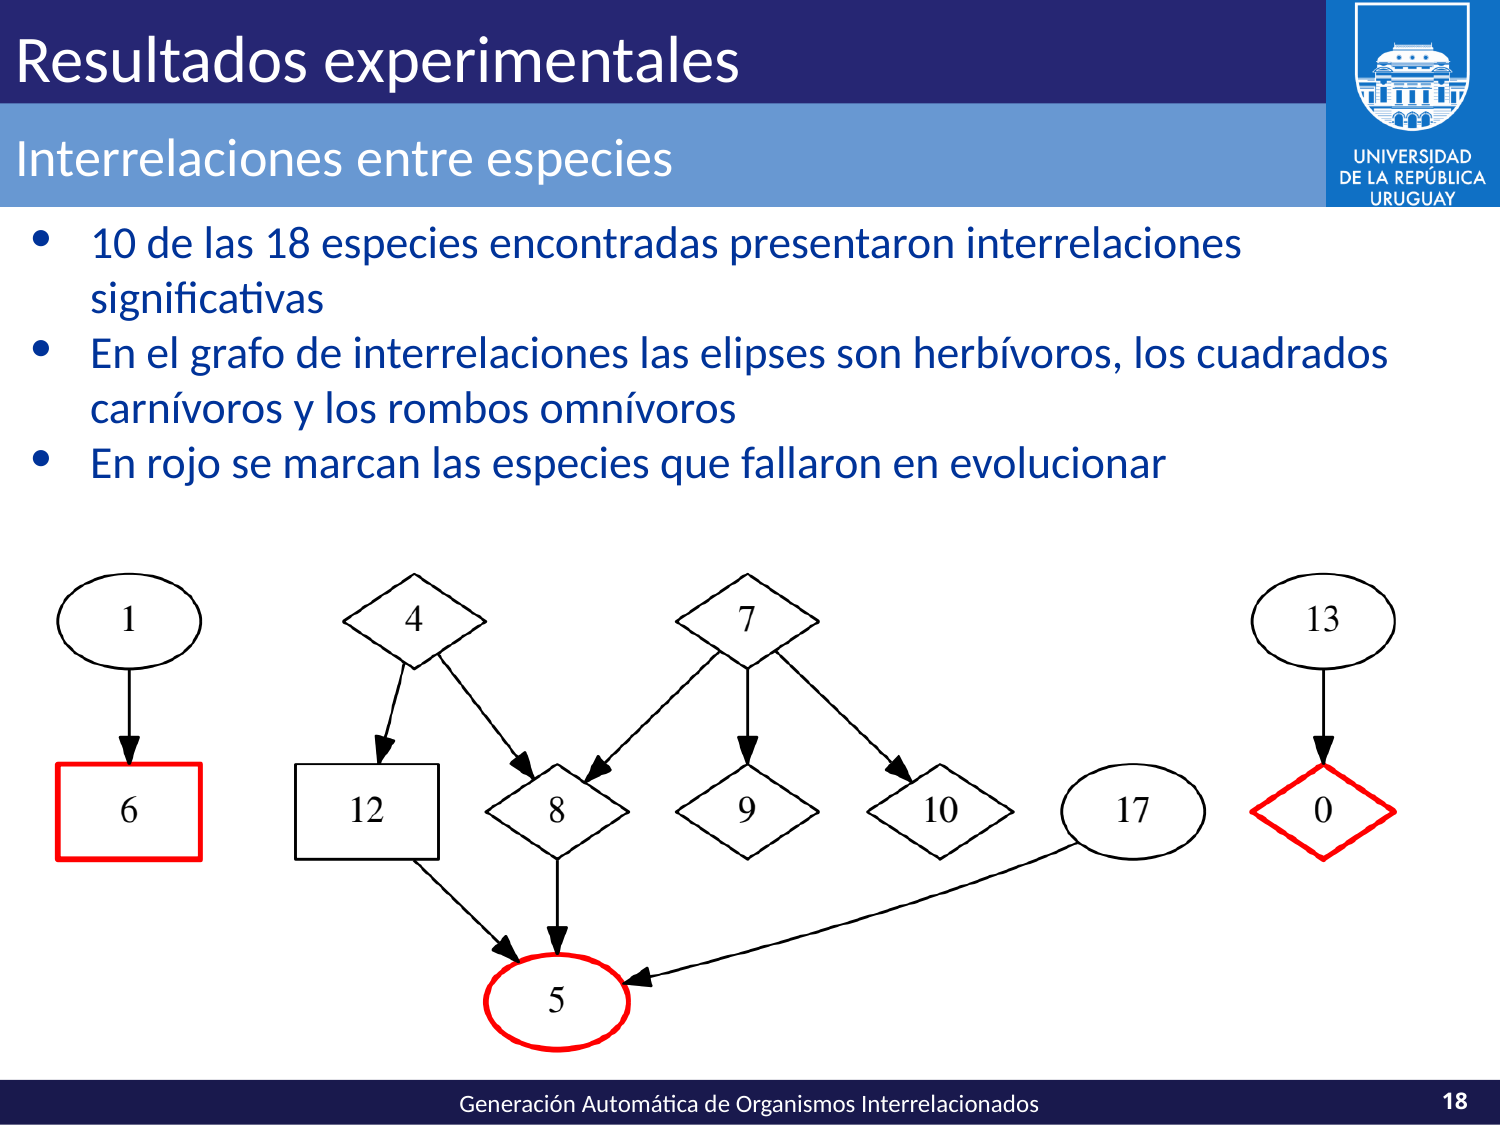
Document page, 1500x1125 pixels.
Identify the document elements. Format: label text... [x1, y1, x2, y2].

picture [24, 562, 1476, 1067]
text_box Resultados experimentales [0, 0, 1323, 103]
list 10 de las 18 especies encontradas presentaron interrelaciones significativas En el grafo de interrelaciones las elipses son herbívoros, los cuadrados carnívoros y los rombos omnívoros En rojo se marcan las especies que fallaron en evolucionar [0, 207, 1500, 1081]
picture [1326, 0, 1500, 208]
text_box Interrelaciones entre especies [0, 103, 1320, 207]
